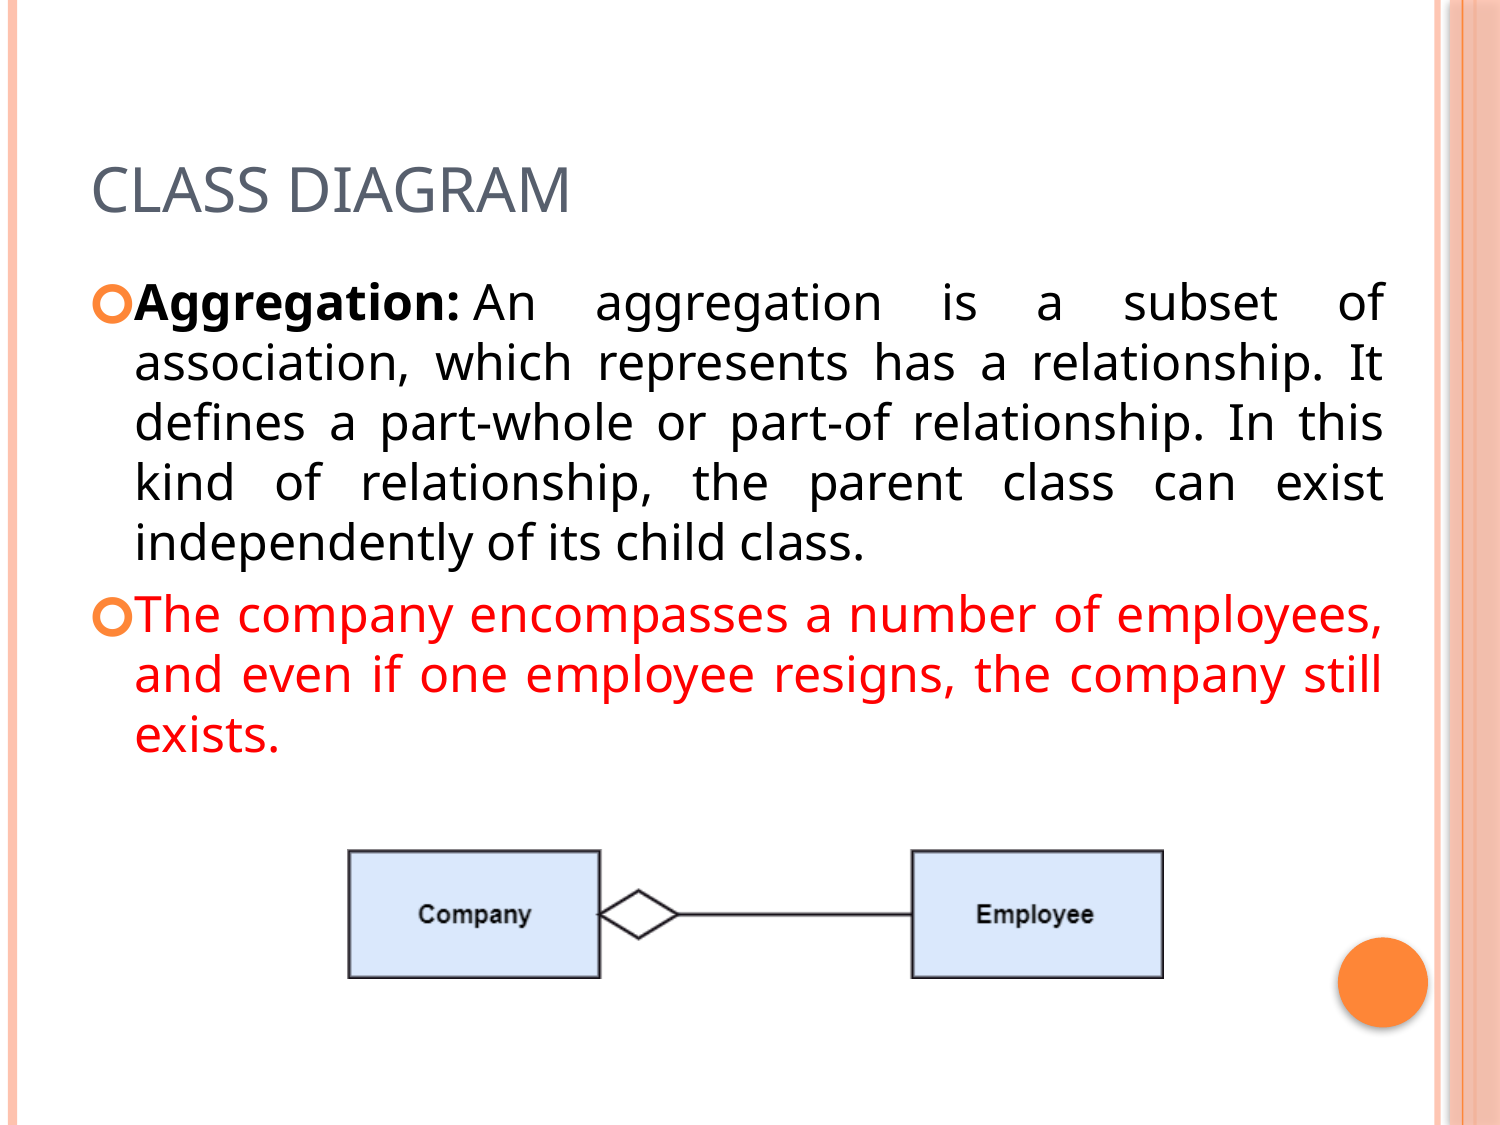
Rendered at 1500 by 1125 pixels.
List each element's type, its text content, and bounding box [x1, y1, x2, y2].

list Aggregation: An aggregation is a subset of association, which represents has a relationship. It defines a part-whole or part-of relationship. In this kind of relationship, the parent class can exist independently of its child class. The company encompasses a number of employees, and even if one employee resigns, the company still exists. [75, 262, 1400, 1062]
title CLASS DIAGRAM [75, 45, 1300, 233]
picture [347, 849, 1164, 979]
